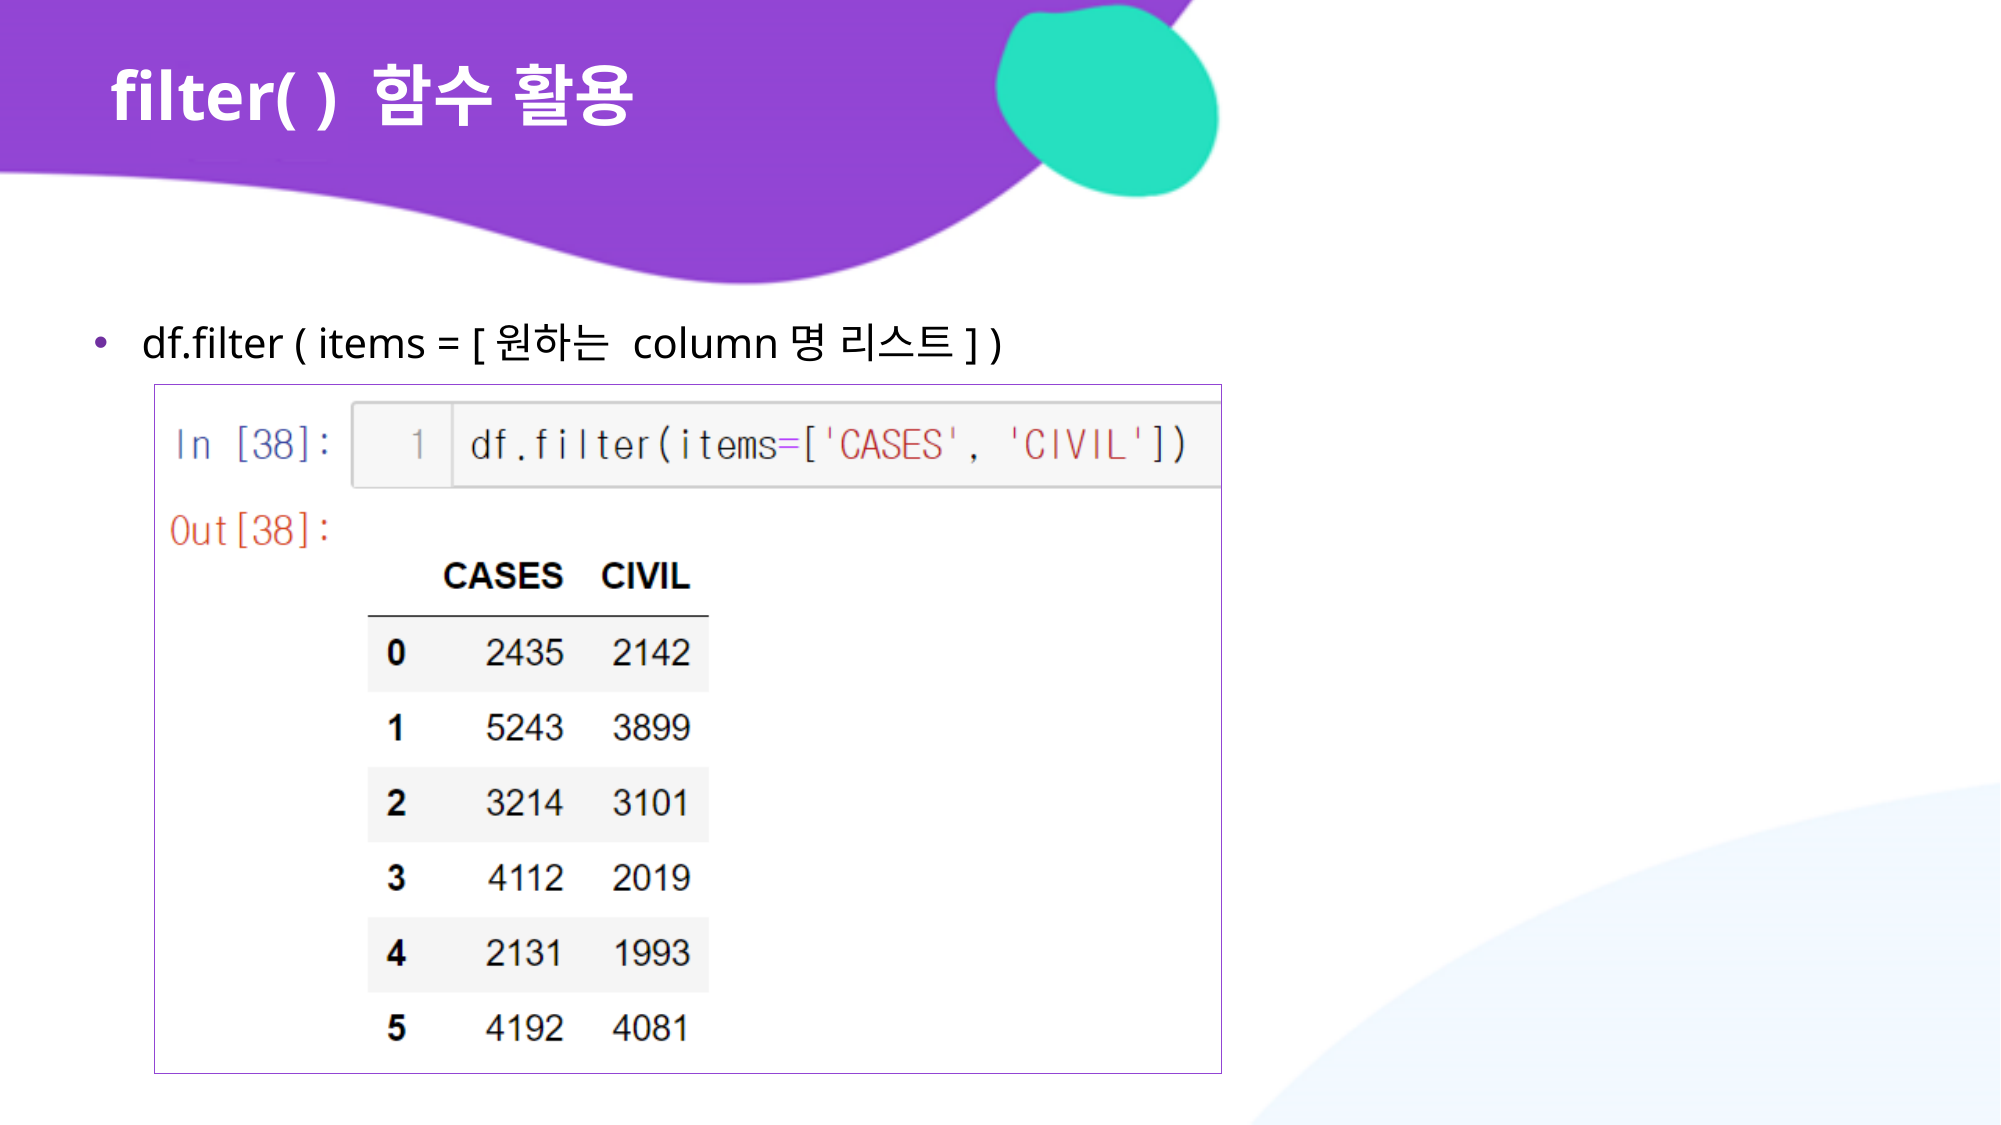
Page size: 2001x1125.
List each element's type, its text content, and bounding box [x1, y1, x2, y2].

title filter( ) 함수 활용 [78, 12, 1804, 184]
picture [0, 0, 2001, 1125]
list df.filter ( items = [원하는 column명 리스트] ) [78, 284, 1804, 999]
